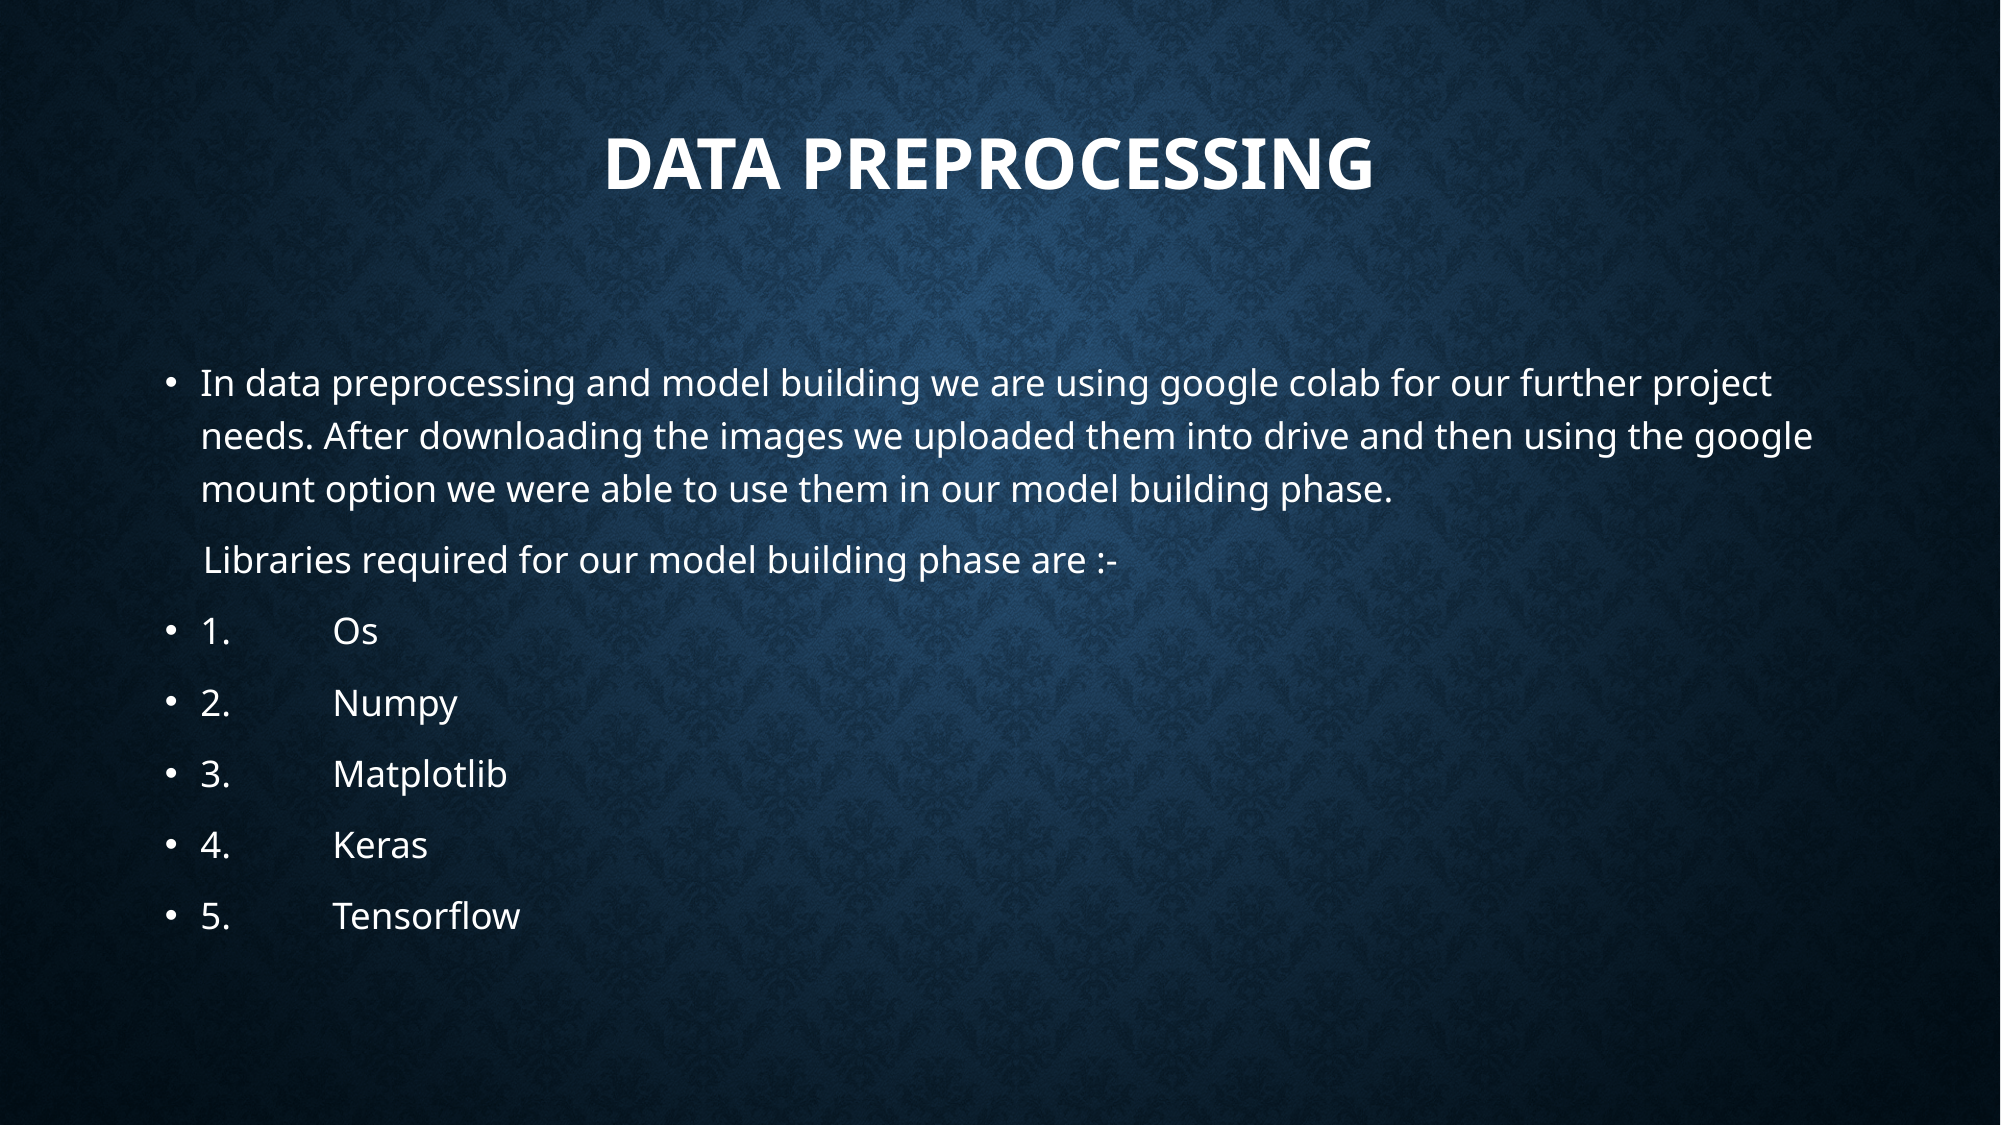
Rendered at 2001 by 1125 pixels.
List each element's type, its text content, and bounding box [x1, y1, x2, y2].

title Data Preprocessing [149, 99, 1849, 318]
list In data preprocessing and model building we are using google colab for our further project needs. After downloading the images we uploaded them into drive and then using the google mount option we were able to use them in our model building phase. Libraries required for our model building phase are :- 1. Os 2. Numpy 3. Matplotlib 4. Keras 5. Tensorflow [149, 343, 1849, 950]
